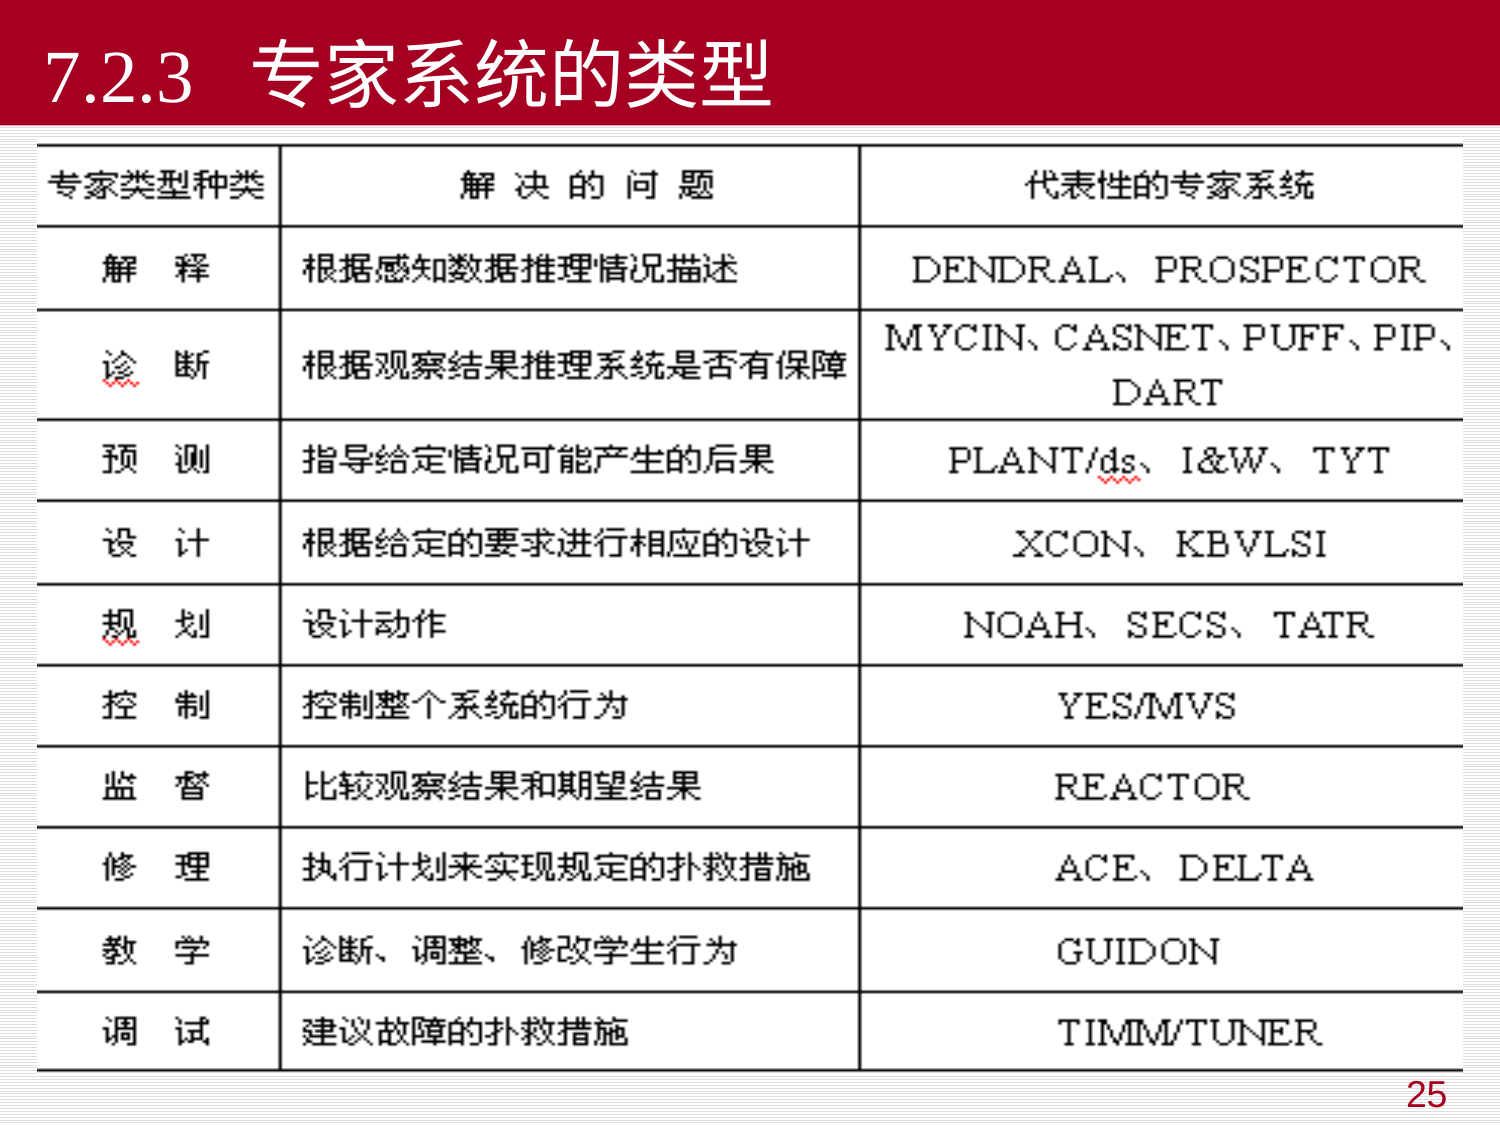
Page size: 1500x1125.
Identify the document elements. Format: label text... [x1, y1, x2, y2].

slide_number 25 [1137, 1075, 1463, 1122]
title 7.2.3 专家系统的类型 [0, 0, 1500, 126]
picture [37, 137, 1463, 1075]
